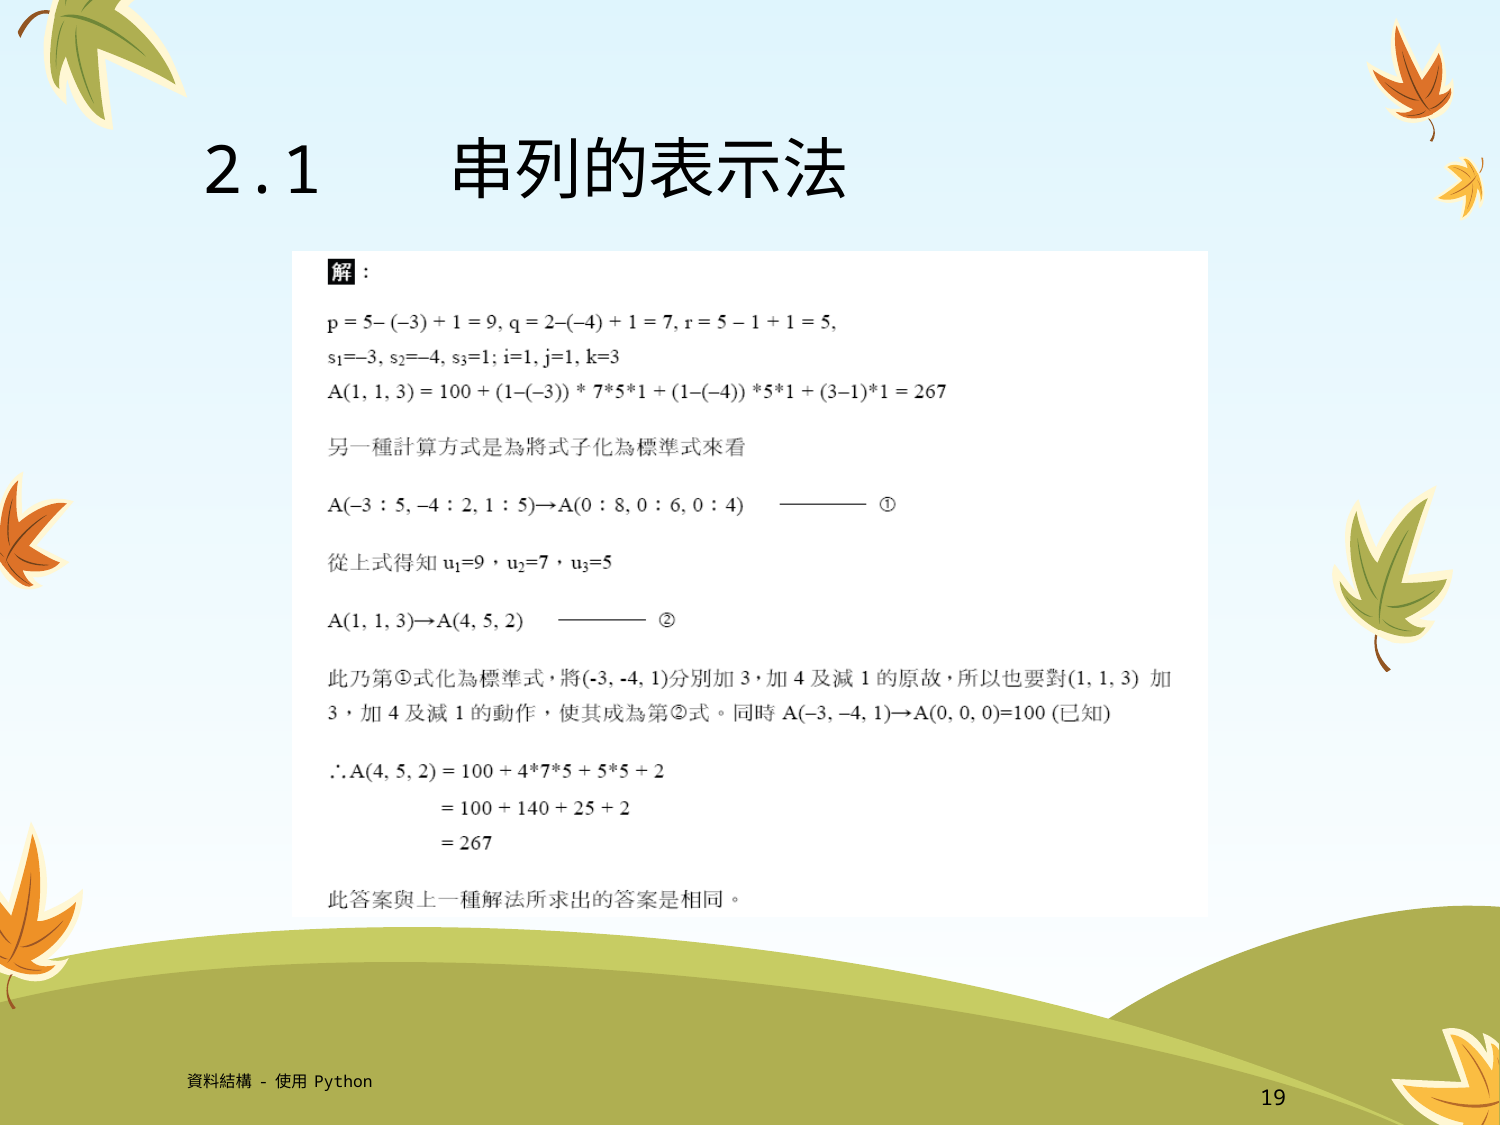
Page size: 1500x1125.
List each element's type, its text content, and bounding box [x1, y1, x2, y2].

footer 資料結構-使用Python [171, 1065, 1031, 1105]
slide_number 19 [1222, 1082, 1302, 1122]
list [292, 251, 1208, 917]
title 2.1 串列的表示法 [187, 12, 1312, 216]
